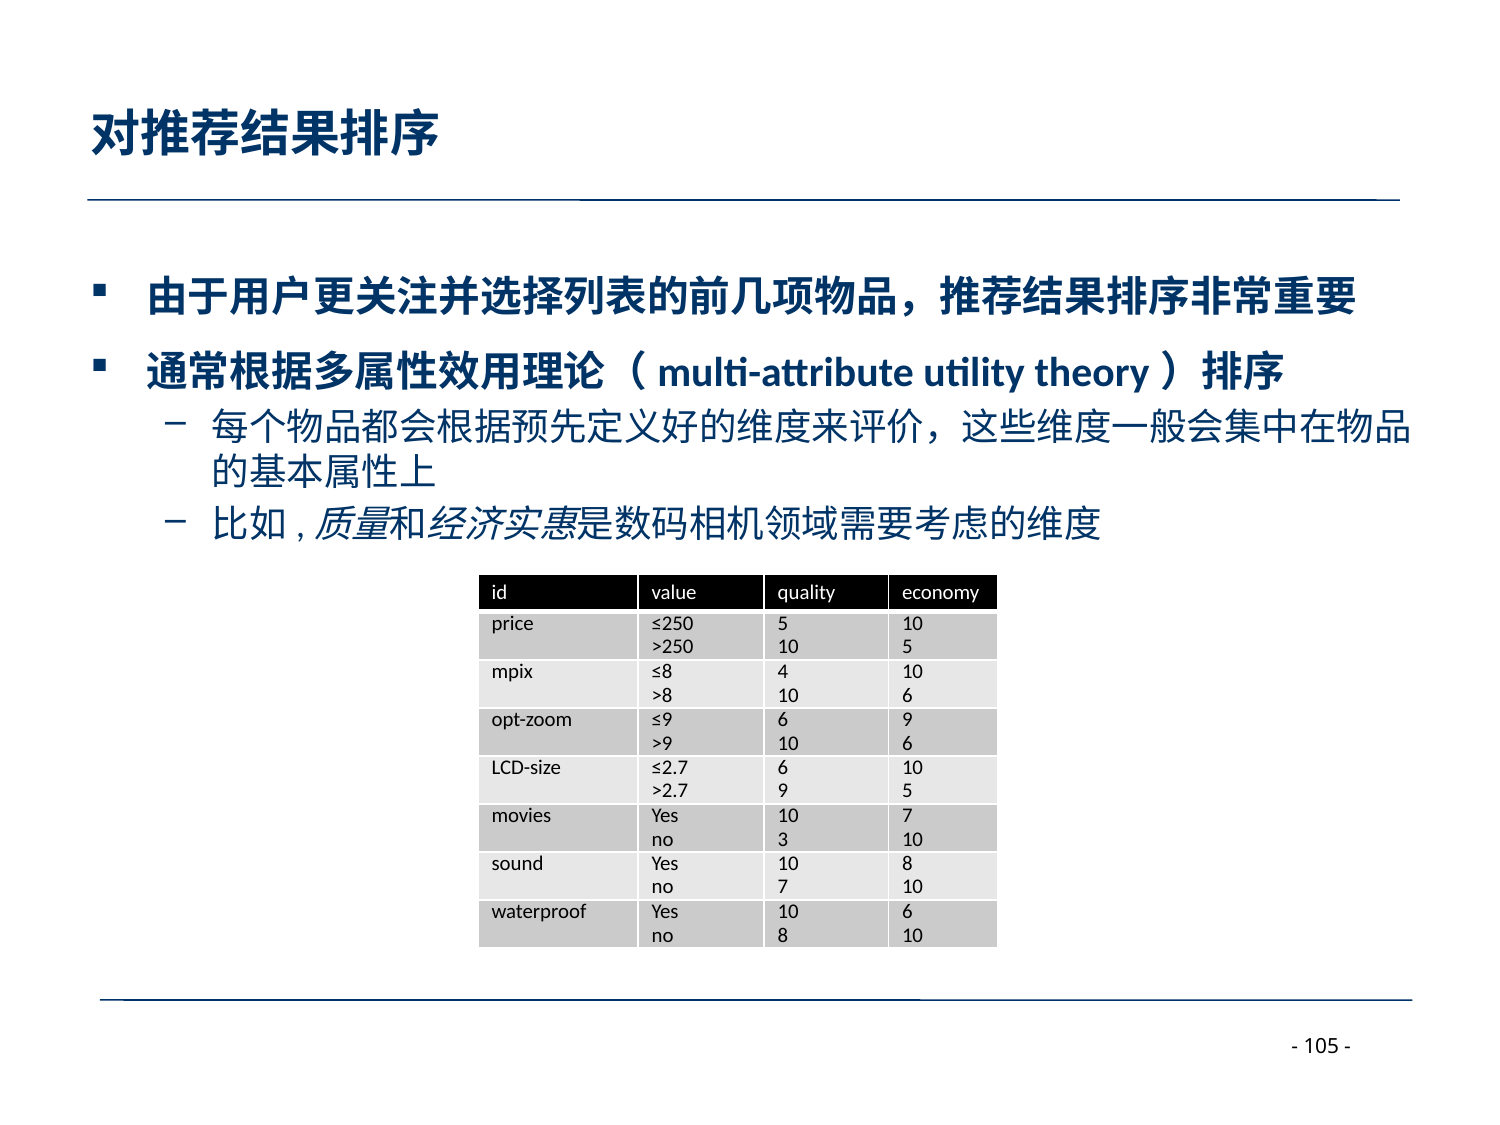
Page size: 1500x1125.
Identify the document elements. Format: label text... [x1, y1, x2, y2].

table_cell Yes no [639, 901, 763, 947]
table_cell sound [479, 853, 637, 899]
table_cell Yes no [639, 853, 763, 899]
table_cell mpix [479, 661, 637, 707]
table_cell opt-zoom [479, 709, 637, 755]
table_cell 7 10 [889, 805, 997, 851]
table_cell waterproof [479, 901, 637, 947]
table_cell 6 10 [889, 901, 997, 947]
table_cell 10 5 [889, 757, 997, 803]
table_cell 10 3 [765, 805, 888, 851]
table_cell ≤9 >9 [639, 709, 763, 755]
table_cell LCD-size [479, 757, 637, 803]
table_cell 6 9 [765, 757, 888, 803]
table_cell 5 10 [765, 614, 888, 659]
table_cell ≤2.7 >2.7 [639, 757, 763, 803]
table_header value [639, 575, 763, 609]
table_cell 10 8 [765, 901, 888, 947]
table_cell 6 10 [765, 709, 888, 755]
table_header quality [765, 575, 888, 609]
table_cell ≤250 >250 [639, 614, 763, 659]
table_cell 10 7 [765, 853, 888, 899]
table_cell movies [479, 805, 637, 851]
table_cell 10 6 [889, 661, 997, 707]
table_cell 10 5 [889, 614, 997, 659]
table_cell price [479, 614, 637, 659]
table_cell ≤8 >8 [639, 661, 763, 707]
table_cell 9 6 [889, 709, 997, 755]
list 由于用户更关注并选择列表的前几项物品，推荐结果排序非常重要 通常根据多属性效用理论（multi-attribute utility theory）排序 每个物品都会根据预先定义好的维度来评价，这些维度一般会集中在物品的基本属性上 比如,质量和经济实惠是数码相机领域需要考虑的维度 [74, 262, 1448, 1006]
table_header id [479, 575, 637, 609]
table_cell 4 10 [765, 661, 888, 707]
table_cell Yes no [639, 805, 763, 851]
table_cell 8 10 [889, 853, 997, 899]
table_header economy [889, 575, 997, 609]
title 对推荐结果排序 [74, 37, 1426, 226]
